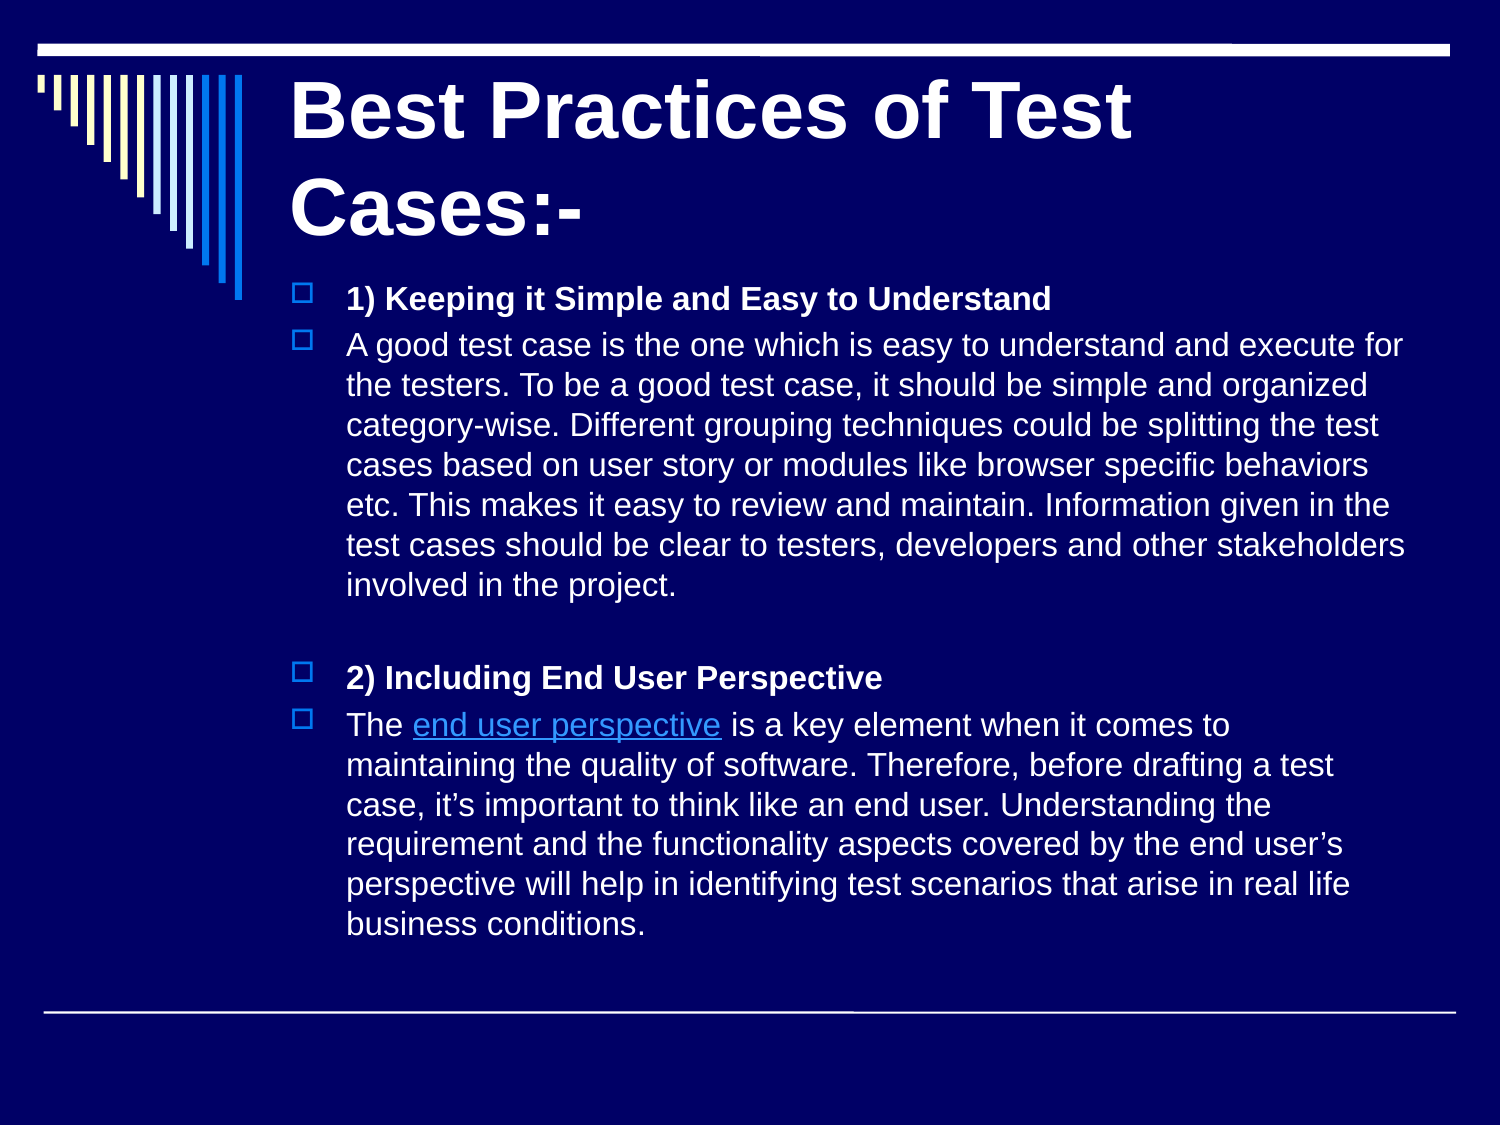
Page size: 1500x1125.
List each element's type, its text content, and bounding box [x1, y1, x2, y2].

list 1) Keeping it Simple and Easy to Understand A good test case is the one which is easy to understand and execute for the testers. To be a good test case, it should be simple and organized category-wise. Different grouping techniques could be splitting the test cases based on user story or modules like browser specific behaviors etc. This makes it easy to review and maintain. Information given in the test cases should be clear to testers, developers and other stakeholders involved in the project. 2) Including End User Perspective The end user perspective is a key element when it comes to maintaining the quality of software. Therefore, before drafting a test case, it’s important to think like an end user. Understanding the requirement and the functionality aspects covered by the end user’s perspective will help in identifying test scenarios that arise in real life business conditions. [274, 269, 1426, 1001]
title Best Practices of Test Cases:- [274, 74, 1426, 235]
